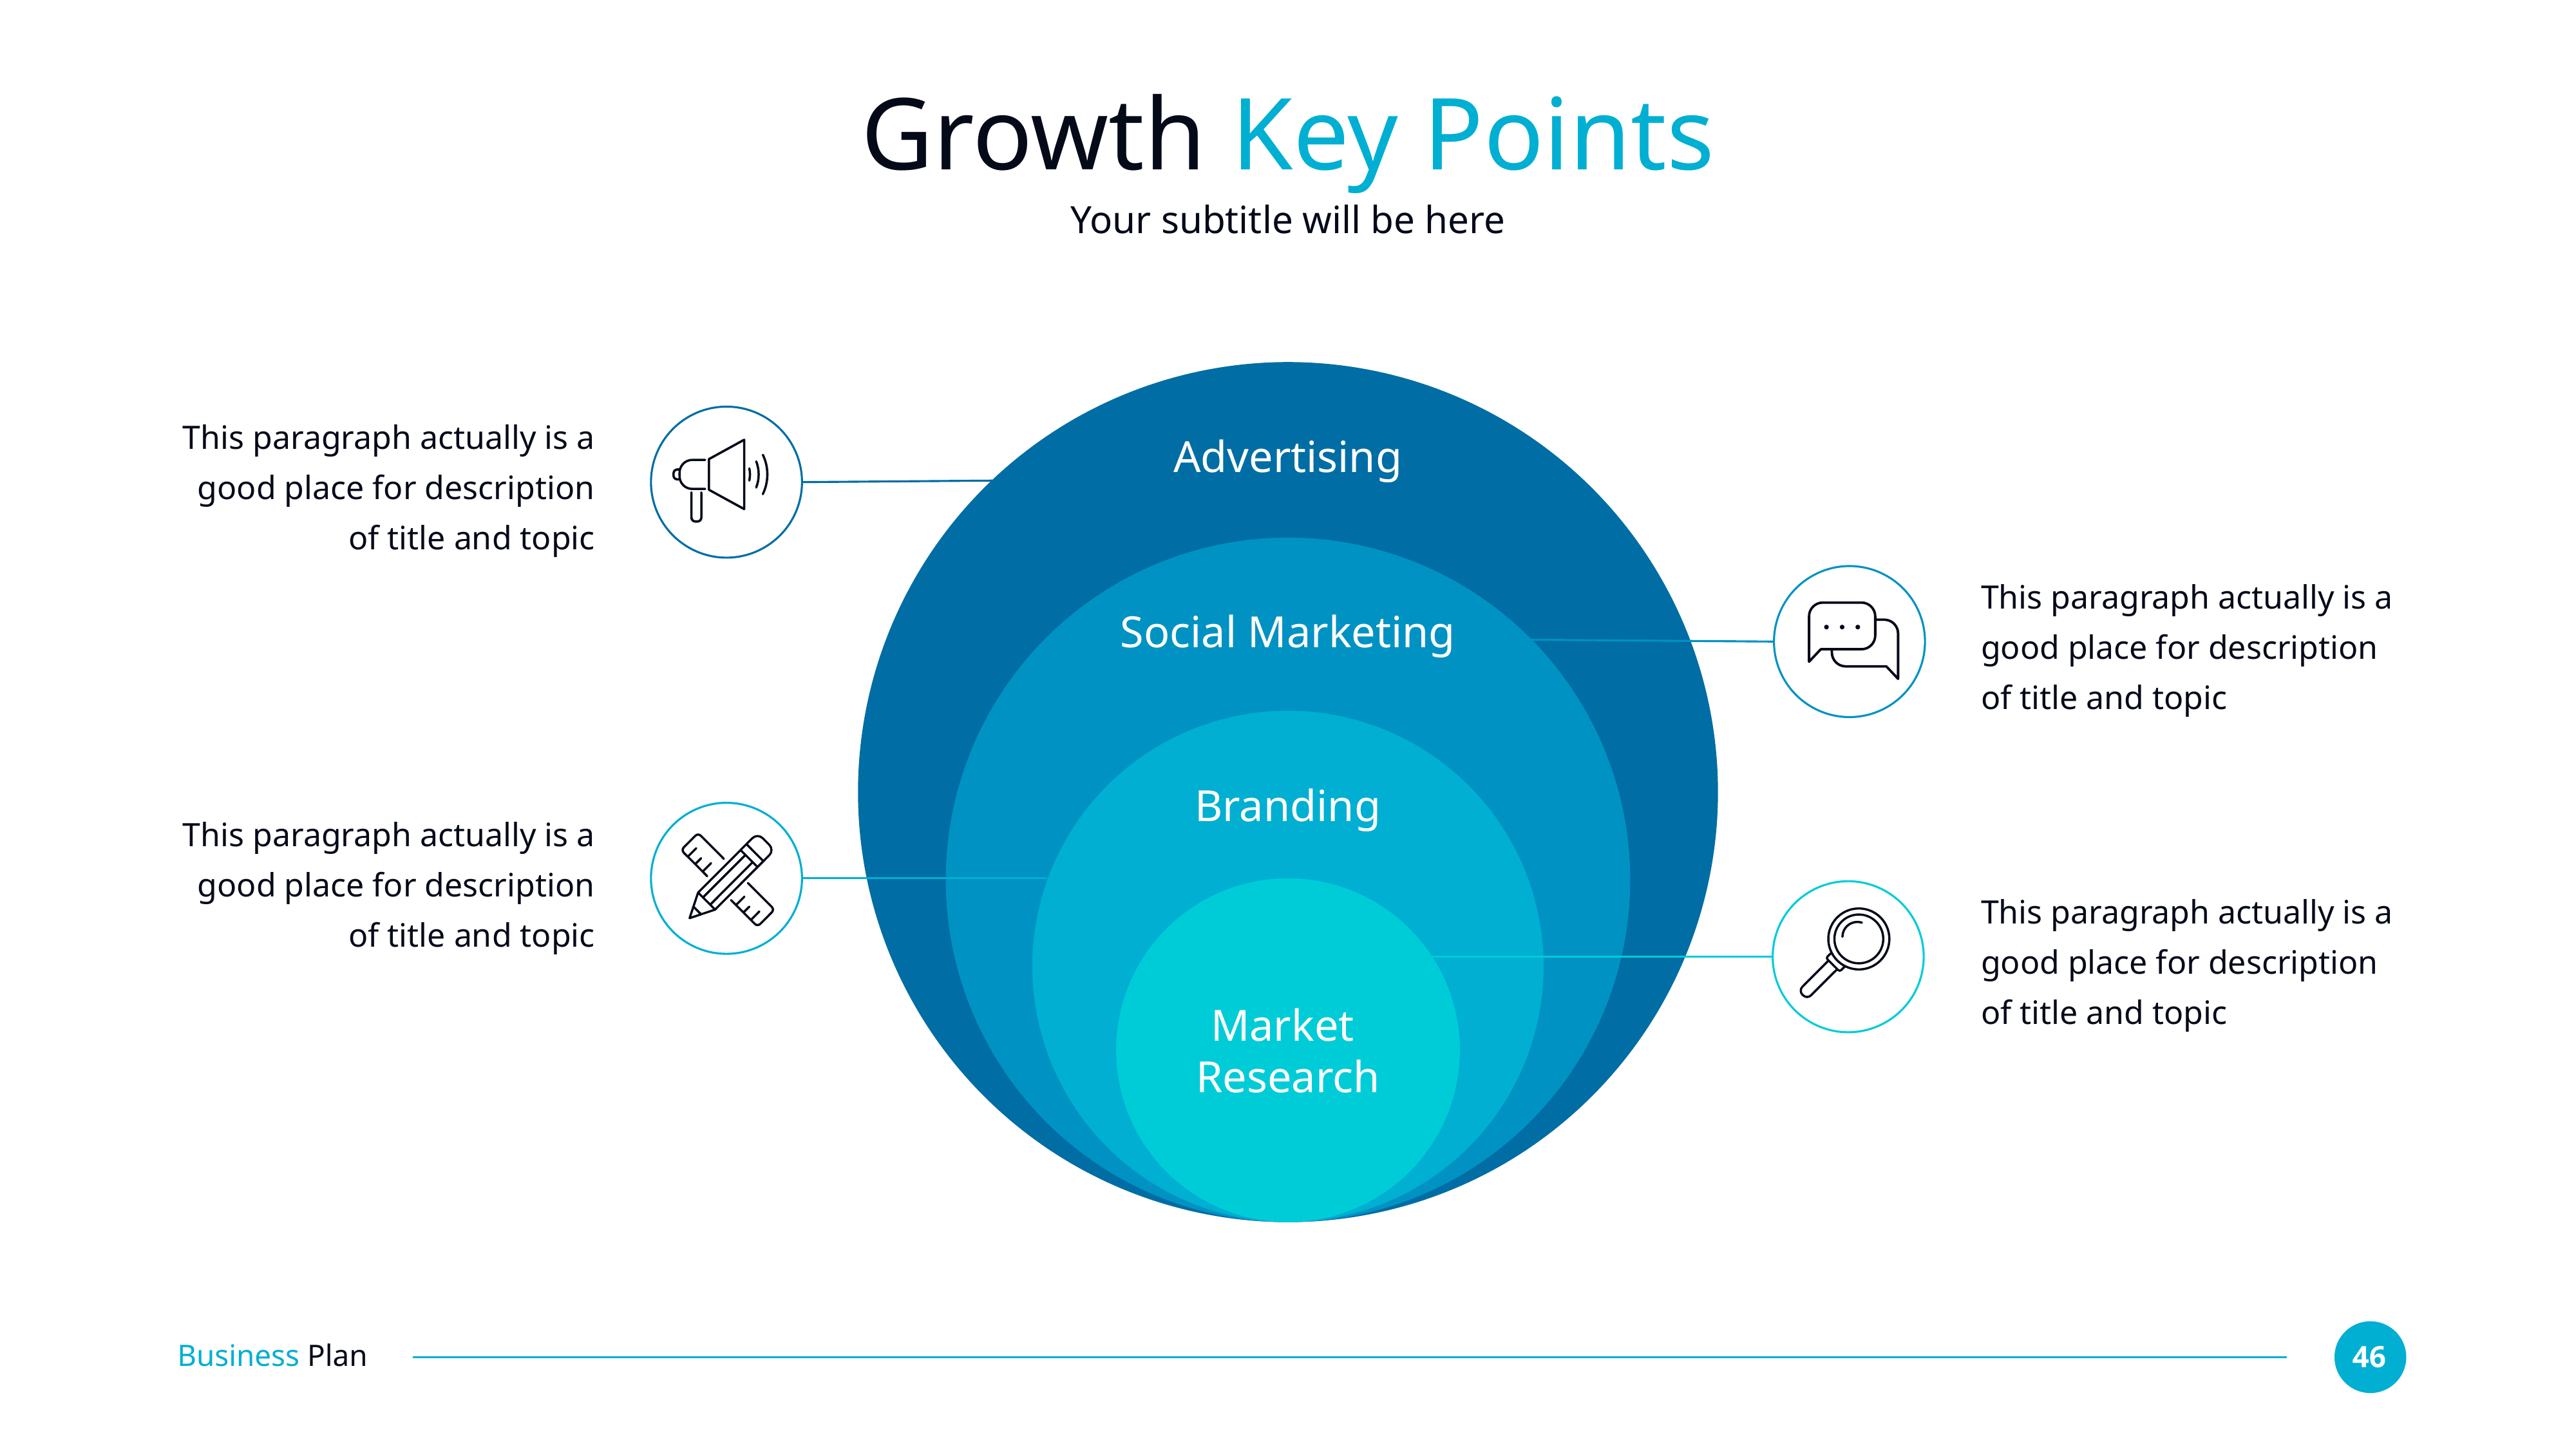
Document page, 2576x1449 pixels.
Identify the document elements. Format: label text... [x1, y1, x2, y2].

text_box [730, 882, 775, 927]
text_box [1772, 881, 1924, 1032]
text_box This paragraph actually is a good place for description of title and topic [1981, 565, 2399, 713]
list Your subtitle will be here [177, 196, 2399, 243]
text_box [1530, 639, 1774, 642]
text_box [748, 467, 752, 482]
text_box [650, 802, 802, 954]
text_box [688, 835, 773, 920]
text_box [1529, 642, 1718, 646]
text_box [681, 833, 725, 878]
text_box [755, 460, 760, 489]
title Growth Key Points [177, 70, 2399, 193]
text_box [690, 491, 703, 523]
text_box This paragraph actually is a good place for description of title and topic [177, 802, 595, 951]
text_box [672, 459, 706, 490]
text_box [761, 453, 769, 495]
text_box [650, 406, 802, 558]
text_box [858, 482, 992, 486]
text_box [858, 361, 1718, 1222]
text_box This paragraph actually is a good place for description of title and topic [177, 405, 595, 554]
text_box [708, 439, 746, 511]
text_box This paragraph actually is a good place for description of title and topic [1981, 880, 2399, 1028]
text_box [1799, 907, 1891, 998]
text_box [1808, 601, 1900, 680]
text_box [1774, 565, 1926, 717]
